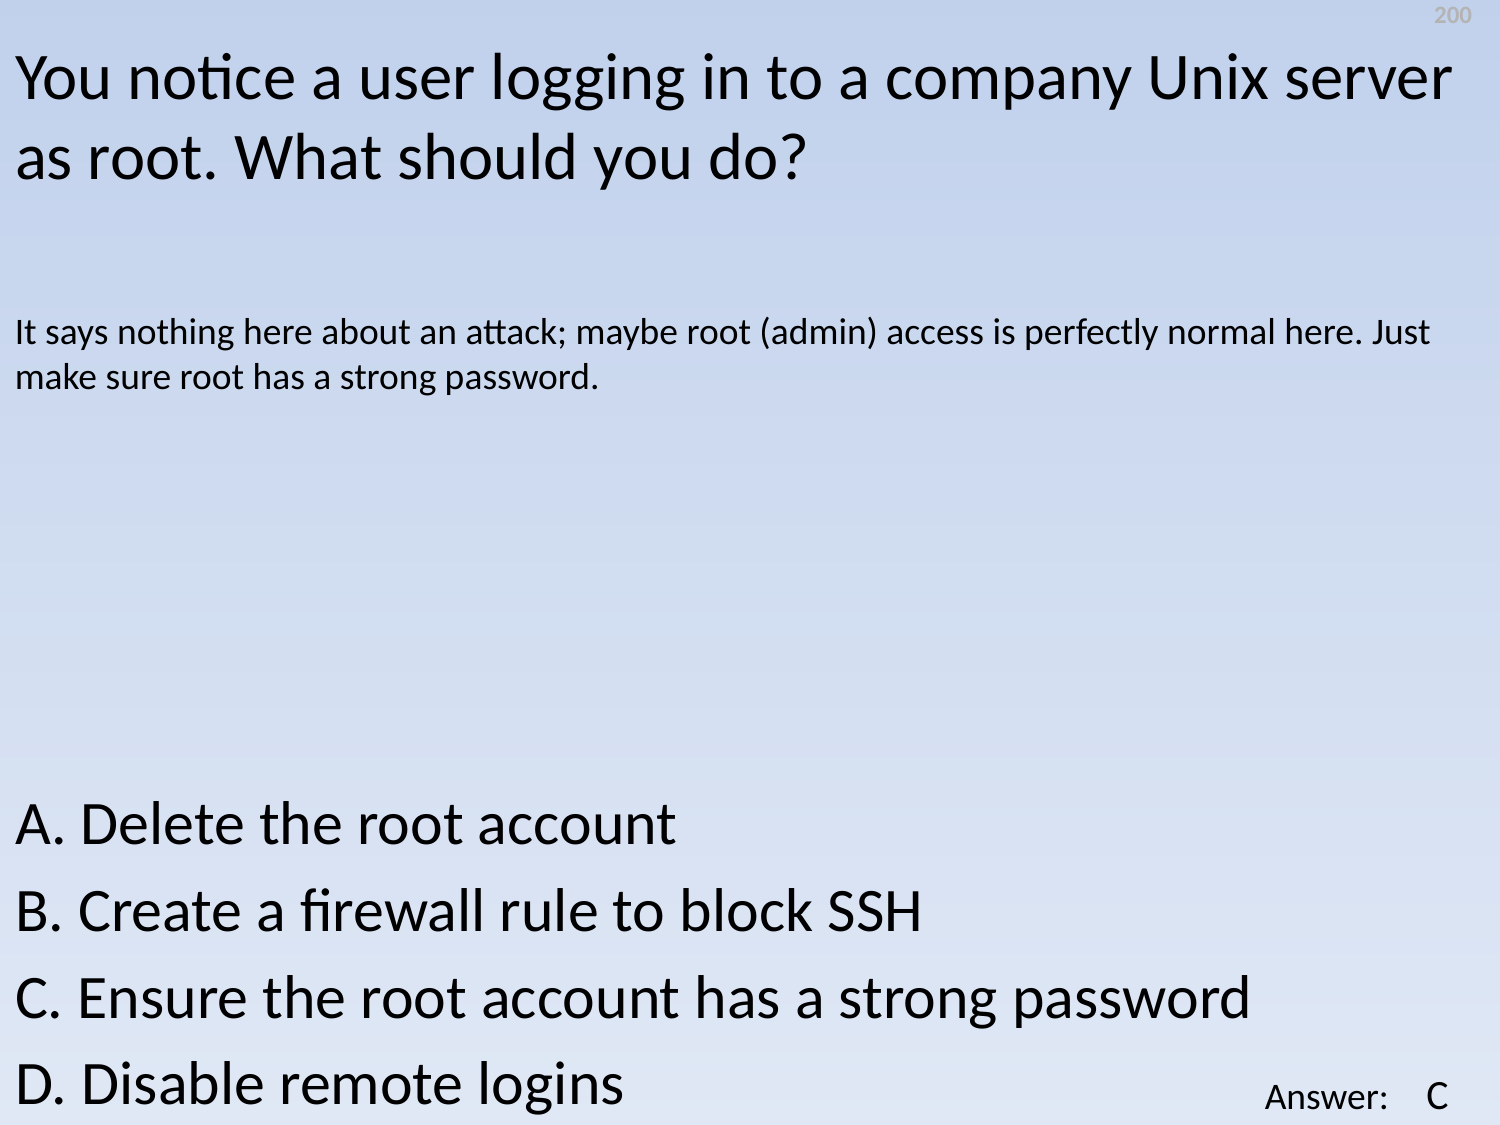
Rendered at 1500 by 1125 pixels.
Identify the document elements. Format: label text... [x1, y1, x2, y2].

list You notice a user logging in to a company Unix server as root. What should you do? [0, 24, 1500, 225]
slide_number 200 [1412, 0, 1488, 28]
list C [1374, 1060, 1500, 1123]
text_box It says nothing here about an attack; maybe root (admin) access is perfectly normal here. Just make sure root has a strong password. [0, 299, 1500, 405]
list A. Delete the root account B. Create a firewall rule to block SSH C. Ensure the root account has a strong password D. Disable remote logins [0, 774, 1500, 1125]
